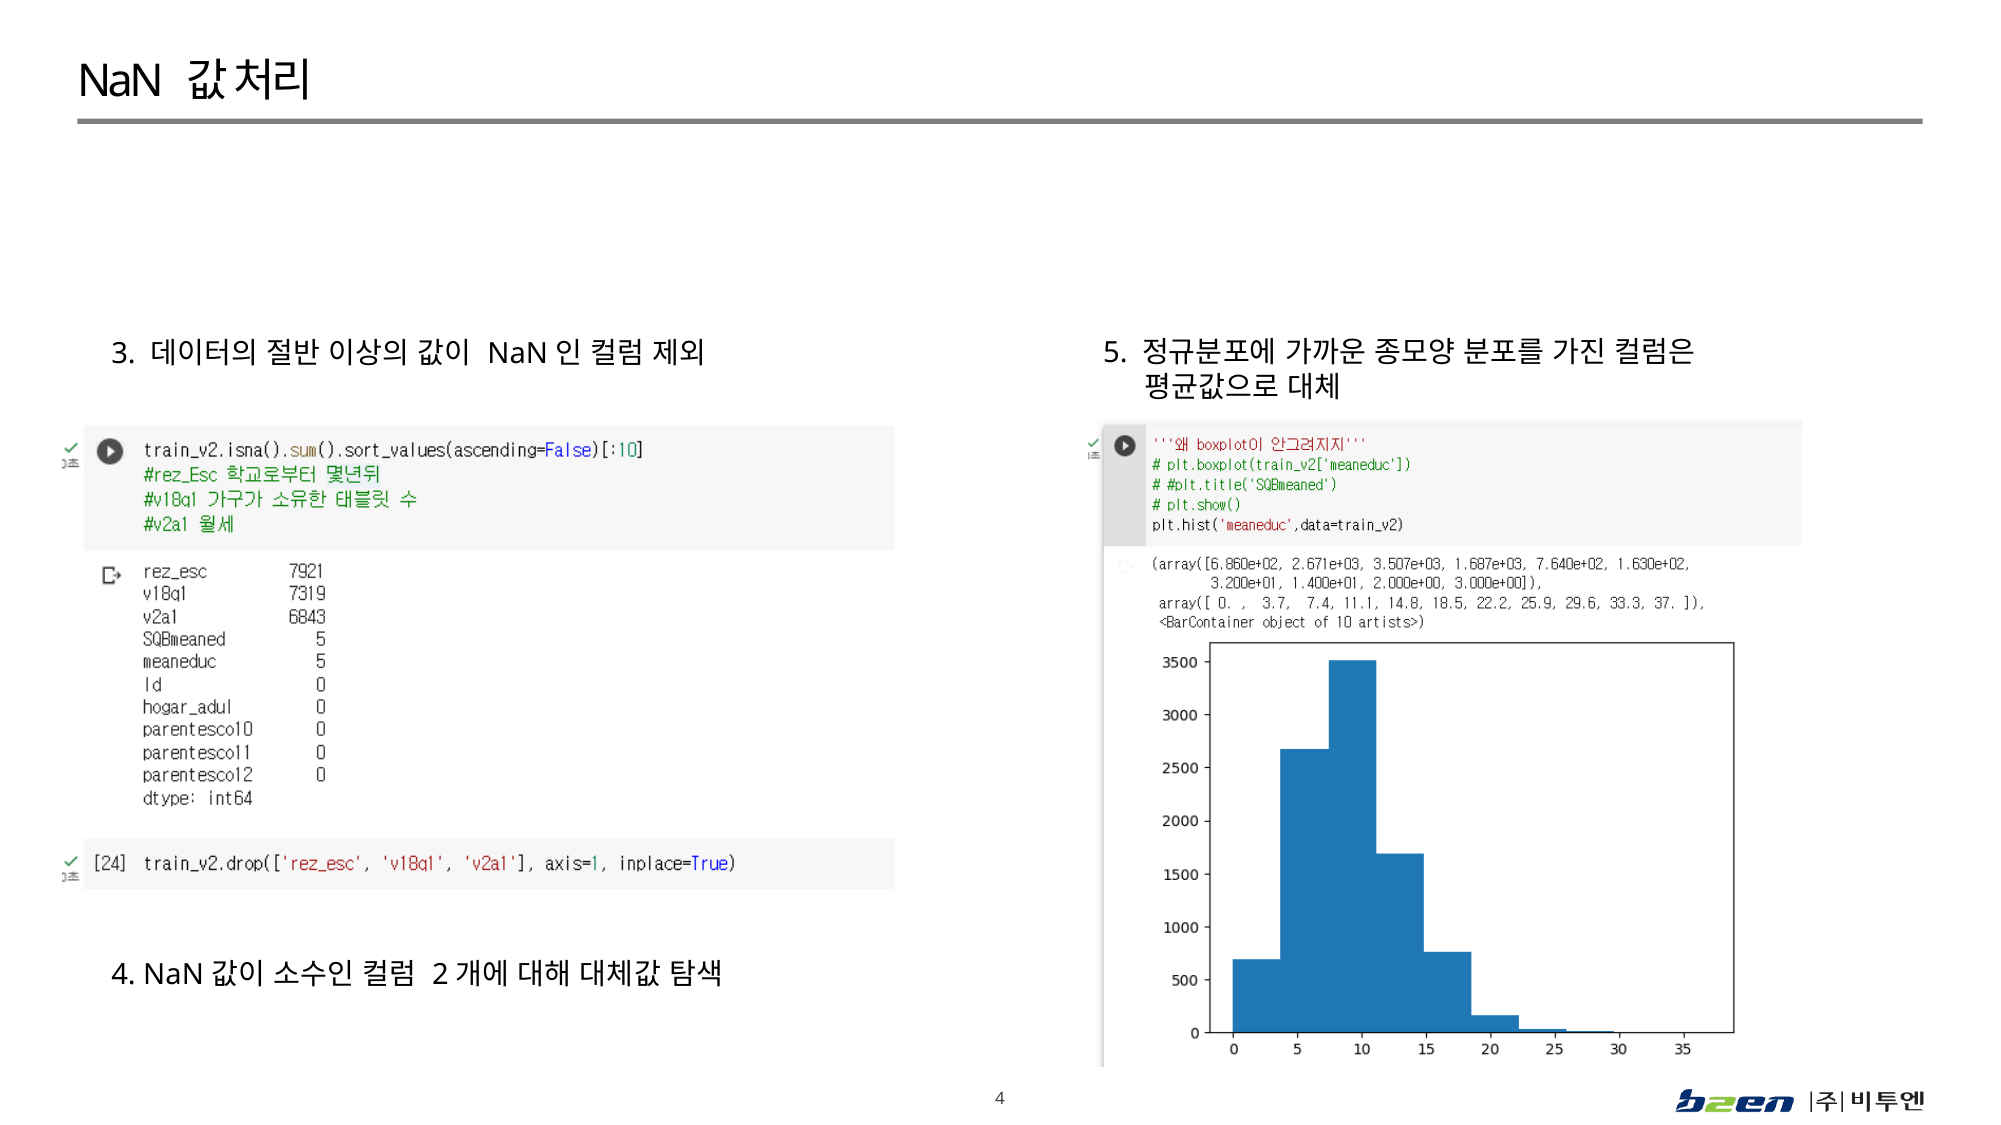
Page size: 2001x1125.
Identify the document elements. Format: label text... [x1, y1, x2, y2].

title NaN 값 처리 [77, 56, 1923, 107]
picture [1088, 412, 1802, 1067]
text_box 5. 정규분포에 가까운 종모양 분포를 가진 컬럼은 평균값으로 대체 [1088, 326, 2000, 412]
picture [62, 419, 894, 895]
text_box 4. NaN값이 소수인 컬럼 2개에 대해 대체값 탐색 [96, 947, 1088, 998]
text_box 3. 데이터의 절반 이상의 값이 NaN인 컬럼 제외 [96, 326, 1088, 412]
slide_number 4 [775, 1082, 1225, 1117]
picture [1668, 1085, 1930, 1115]
